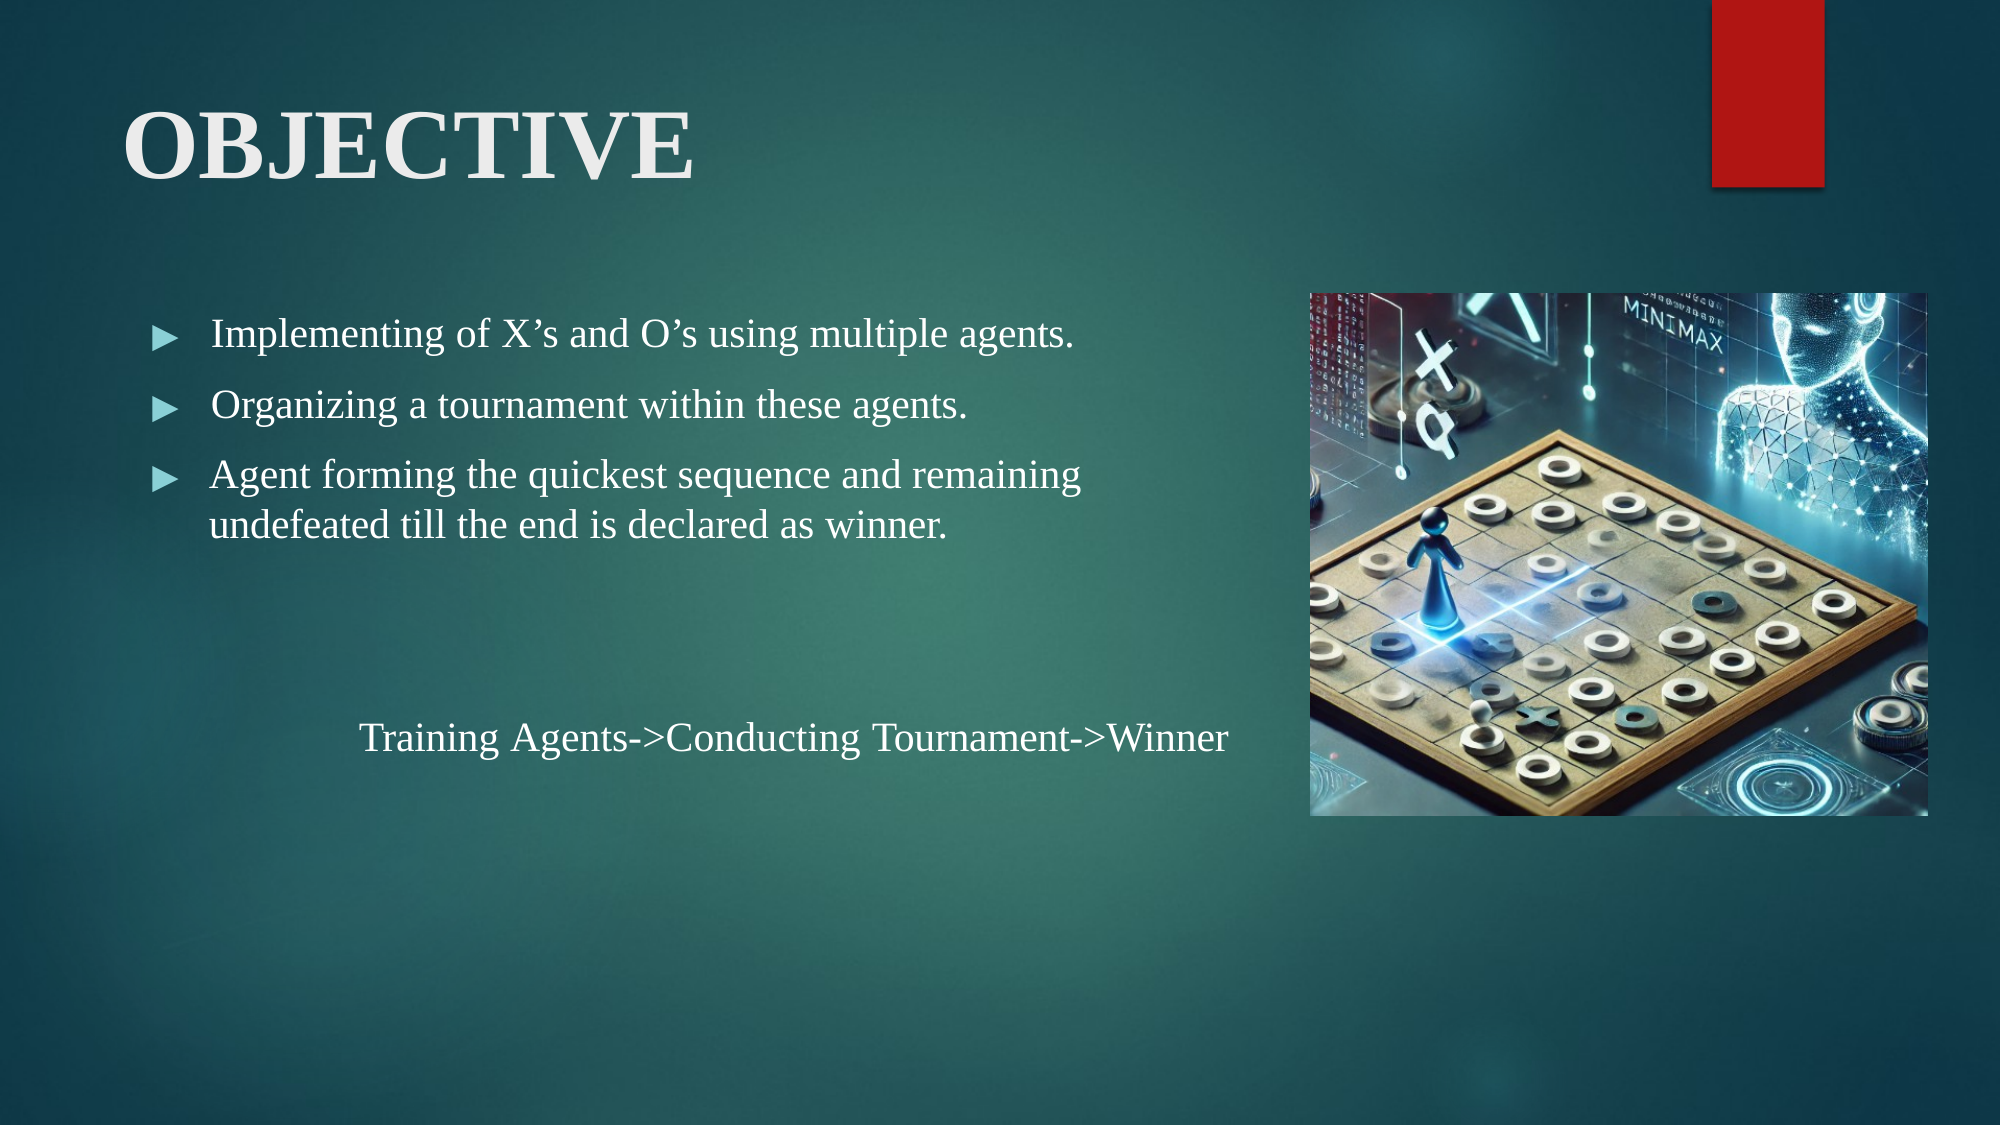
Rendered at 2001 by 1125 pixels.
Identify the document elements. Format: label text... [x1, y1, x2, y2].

text_box Training Agents->Conducting Tournament->Winner [356, 707, 1233, 760]
text_box ▶ Implementing of X’s and O’s using multiple agents. ▶ Organizing a tournament within these agents. ▶ Agent forming the quickest sequence and remaining undefeated till the end is declared as winner. [150, 282, 1275, 548]
picture [0, 0, 2000, 1125]
title OBJECTIVE [118, 45, 1882, 267]
